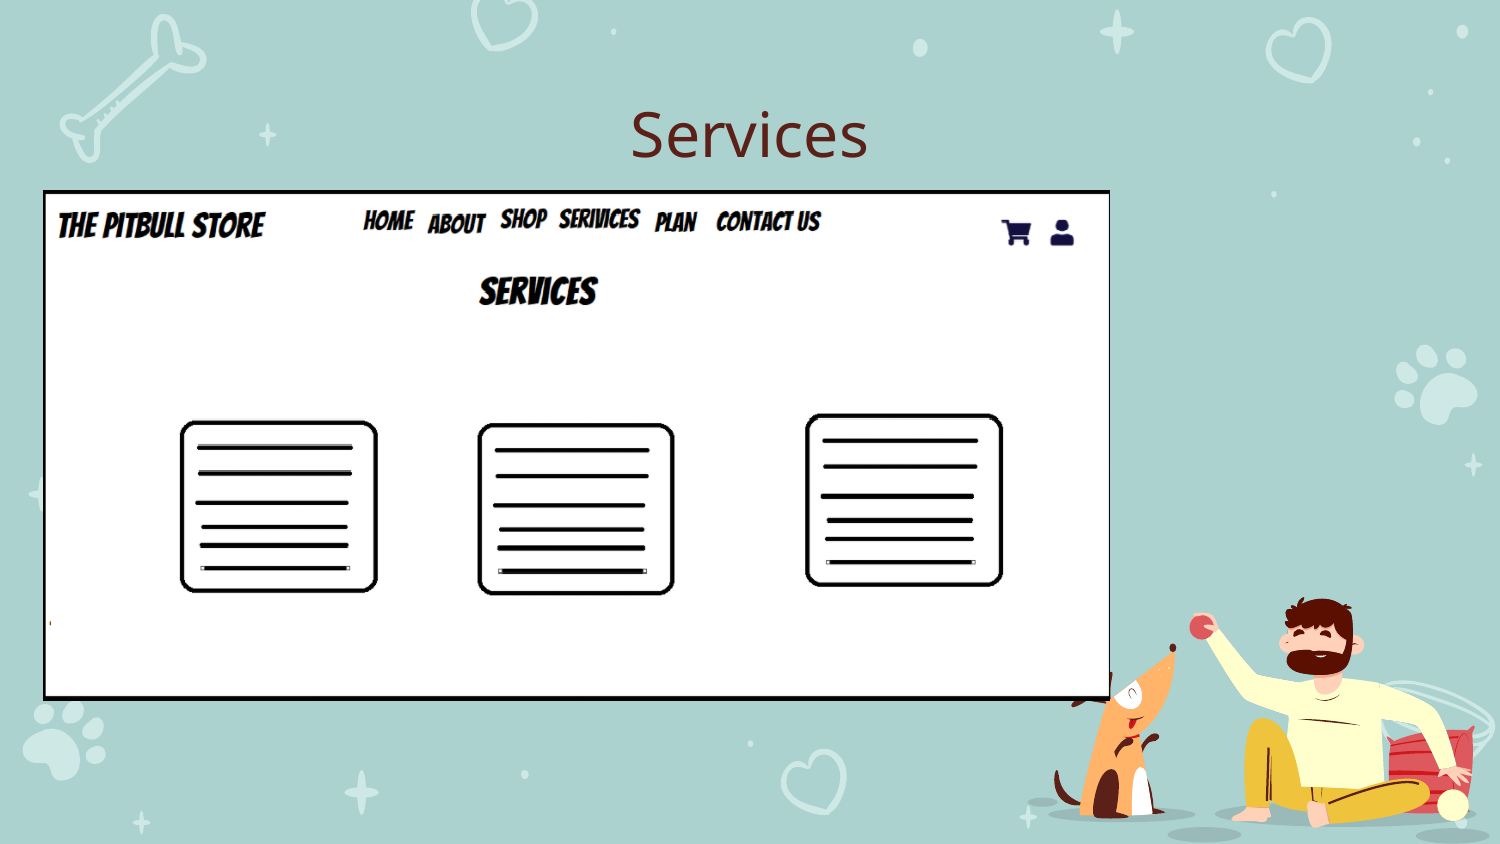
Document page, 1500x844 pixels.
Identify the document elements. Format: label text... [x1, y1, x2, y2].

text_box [1027, 590, 1490, 844]
picture [43, 190, 1110, 702]
title Services [118, 85, 1382, 180]
